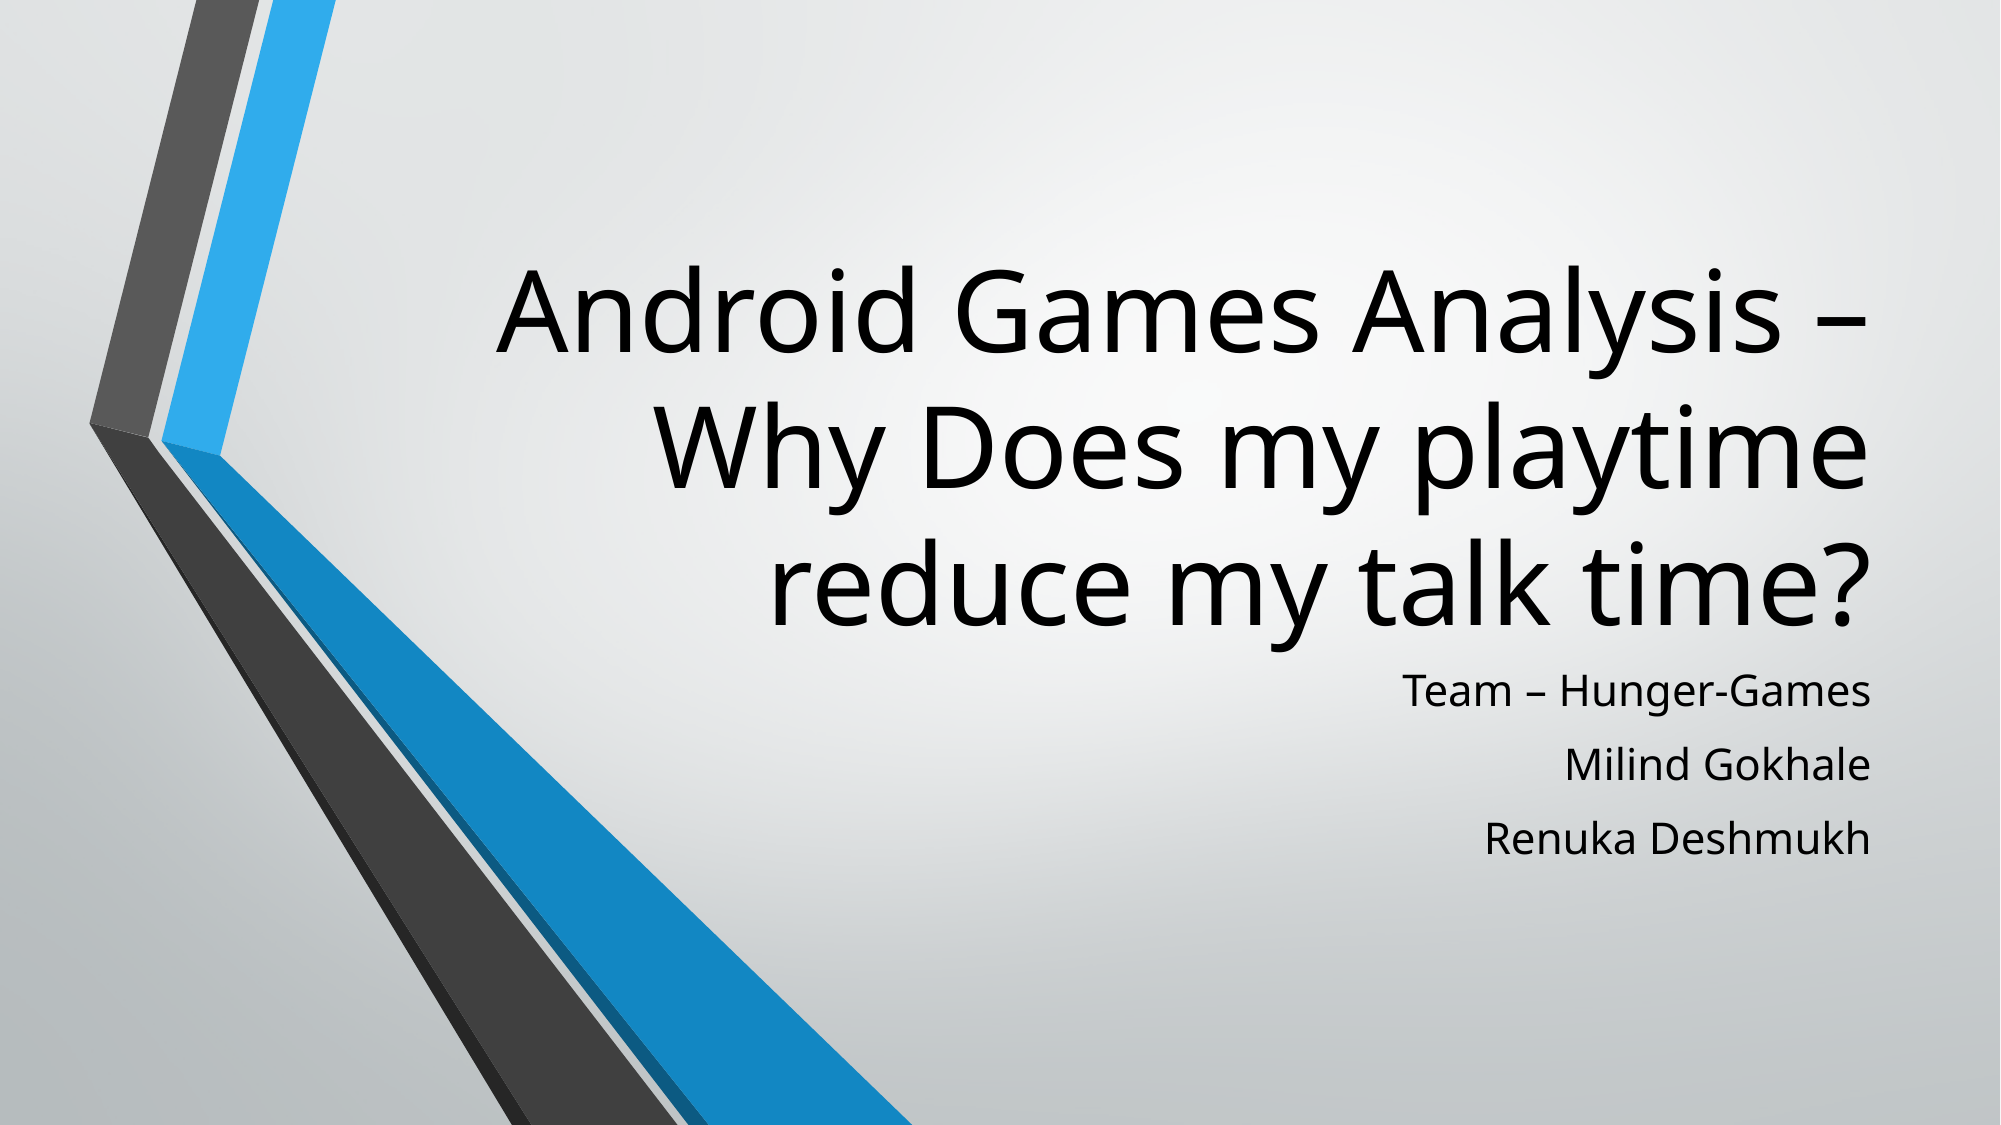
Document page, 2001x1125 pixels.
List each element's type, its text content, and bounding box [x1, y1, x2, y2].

title Android Games Analysis – Why Does my playtime reduce my talk time? [480, 226, 1887, 656]
subtitle Team – Hunger-Games Milind Gokhale Renuka Deshmukh [740, 655, 1887, 884]
